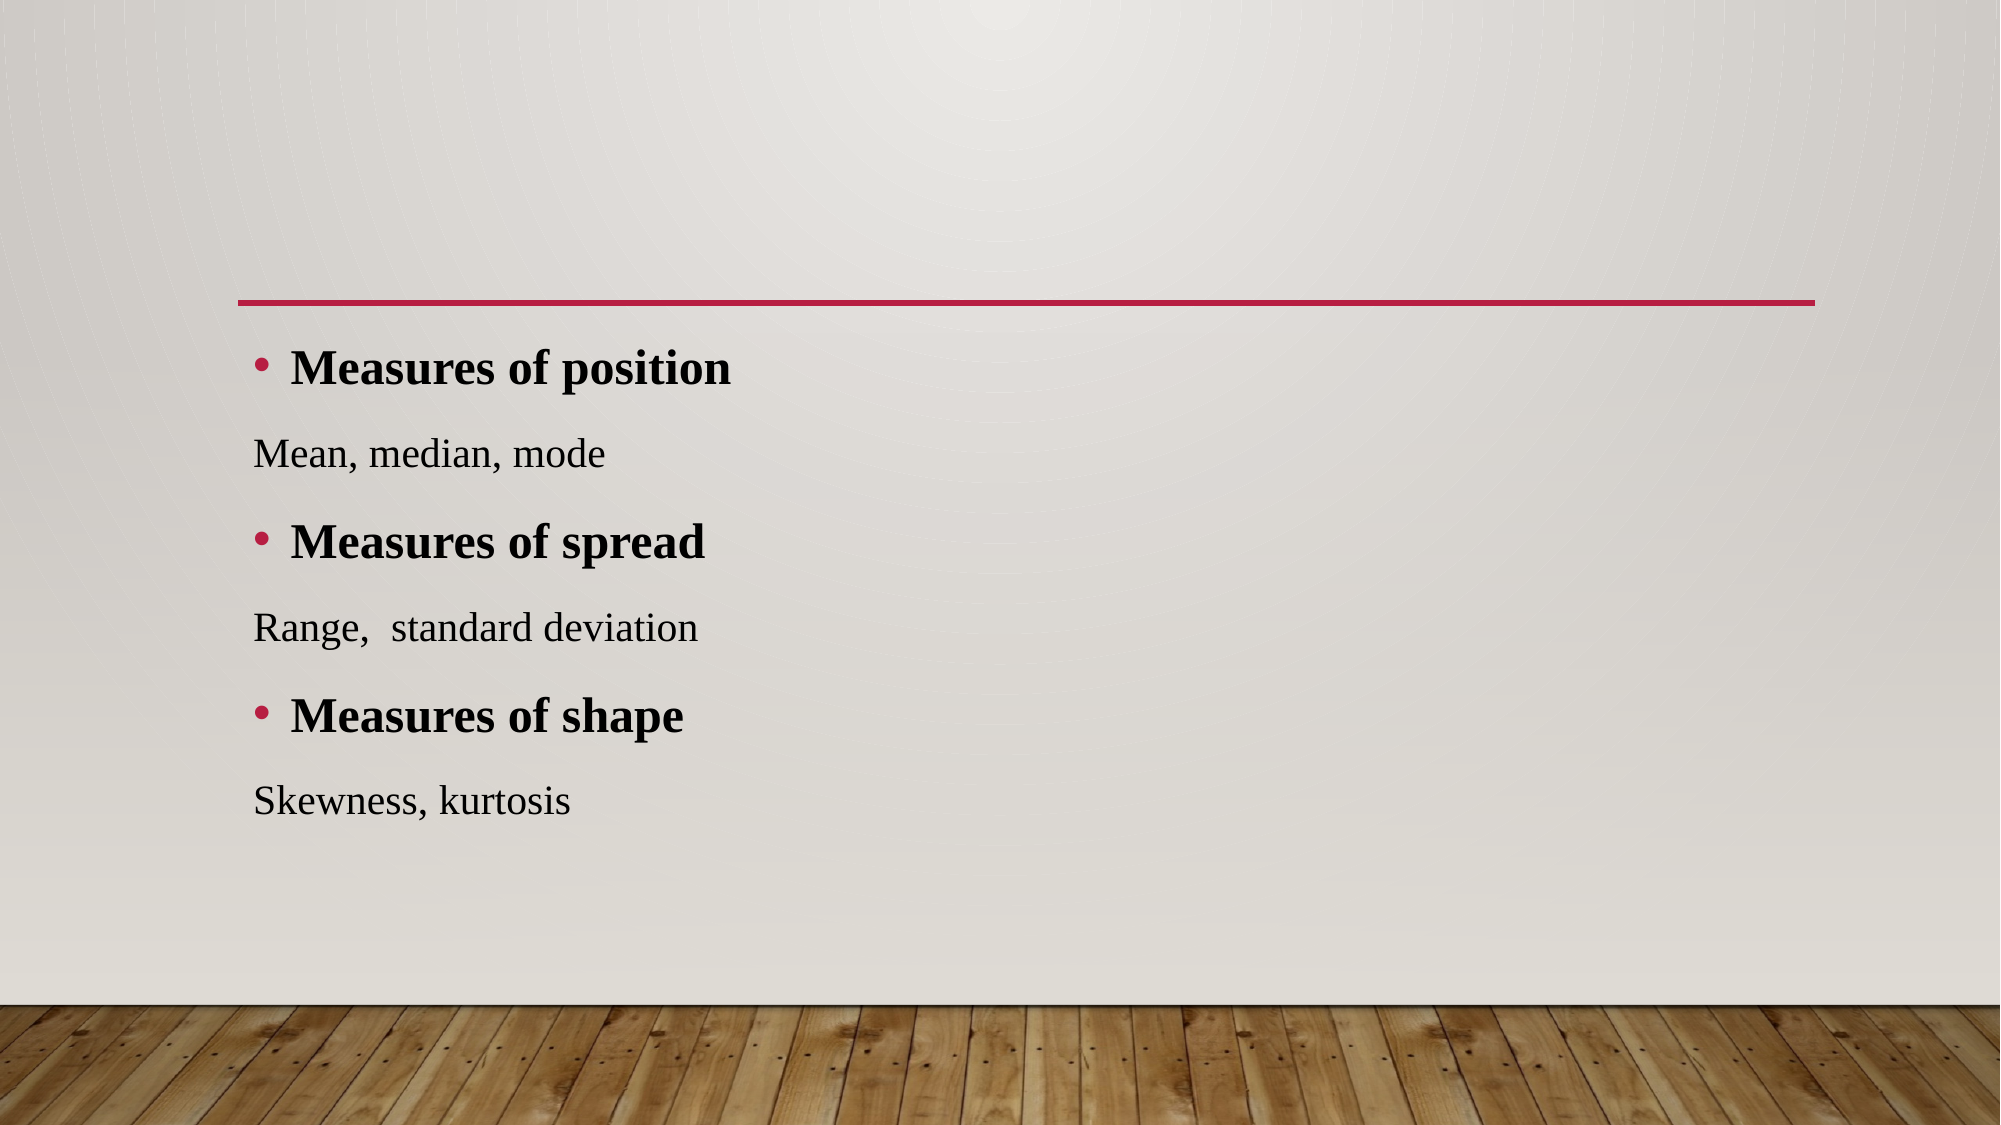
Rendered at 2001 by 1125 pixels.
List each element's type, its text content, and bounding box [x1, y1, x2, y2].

list Measures of position Mean, median, mode Measures of spread Range, standard deviation Measures of shape Skewness, kurtosis [238, 315, 1814, 897]
picture [0, 1005, 2000, 1125]
